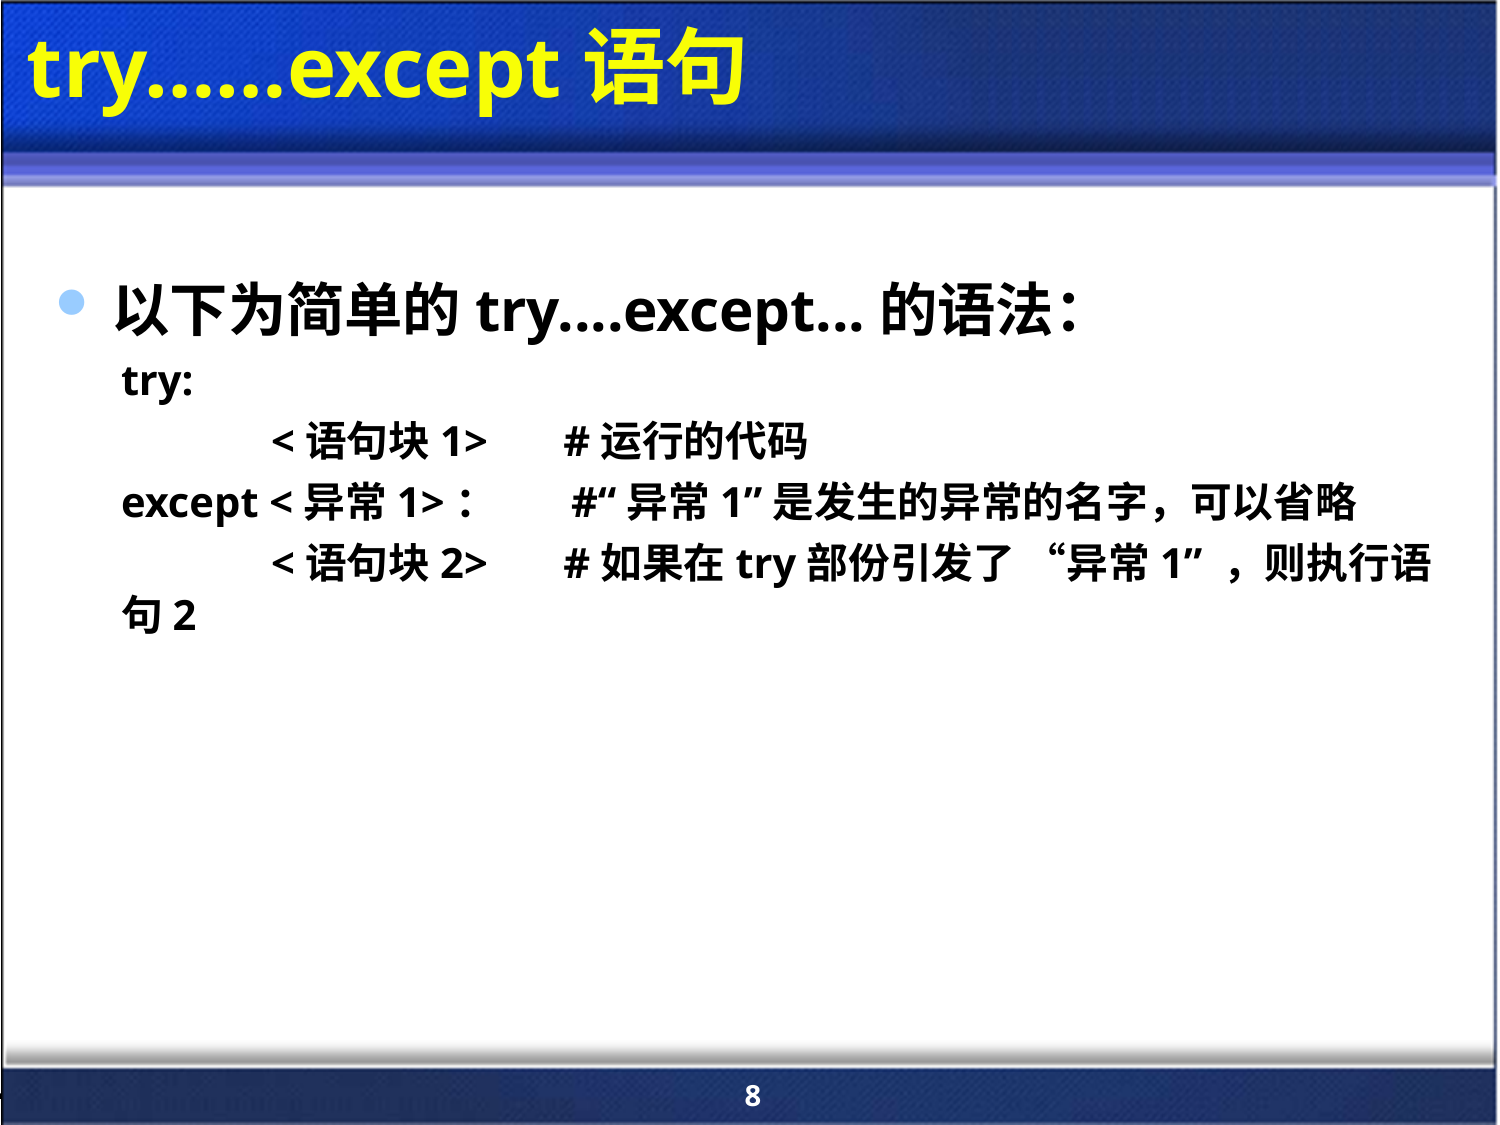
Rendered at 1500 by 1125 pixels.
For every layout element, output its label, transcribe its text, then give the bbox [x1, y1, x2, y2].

slide_number 8 [672, 1074, 834, 1125]
picture [1, 0, 1499, 1125]
title try……except语句 [12, 18, 1363, 153]
list 以下为简单的try....except...的语法： try: <语句块1> #运行的代码 except <异常1>： #“异常1”是发生的异常的名字，可以省略 <语句块2> #如果在try部份引发了 “异常1” ，则执行语句2 [40, 262, 1472, 1005]
